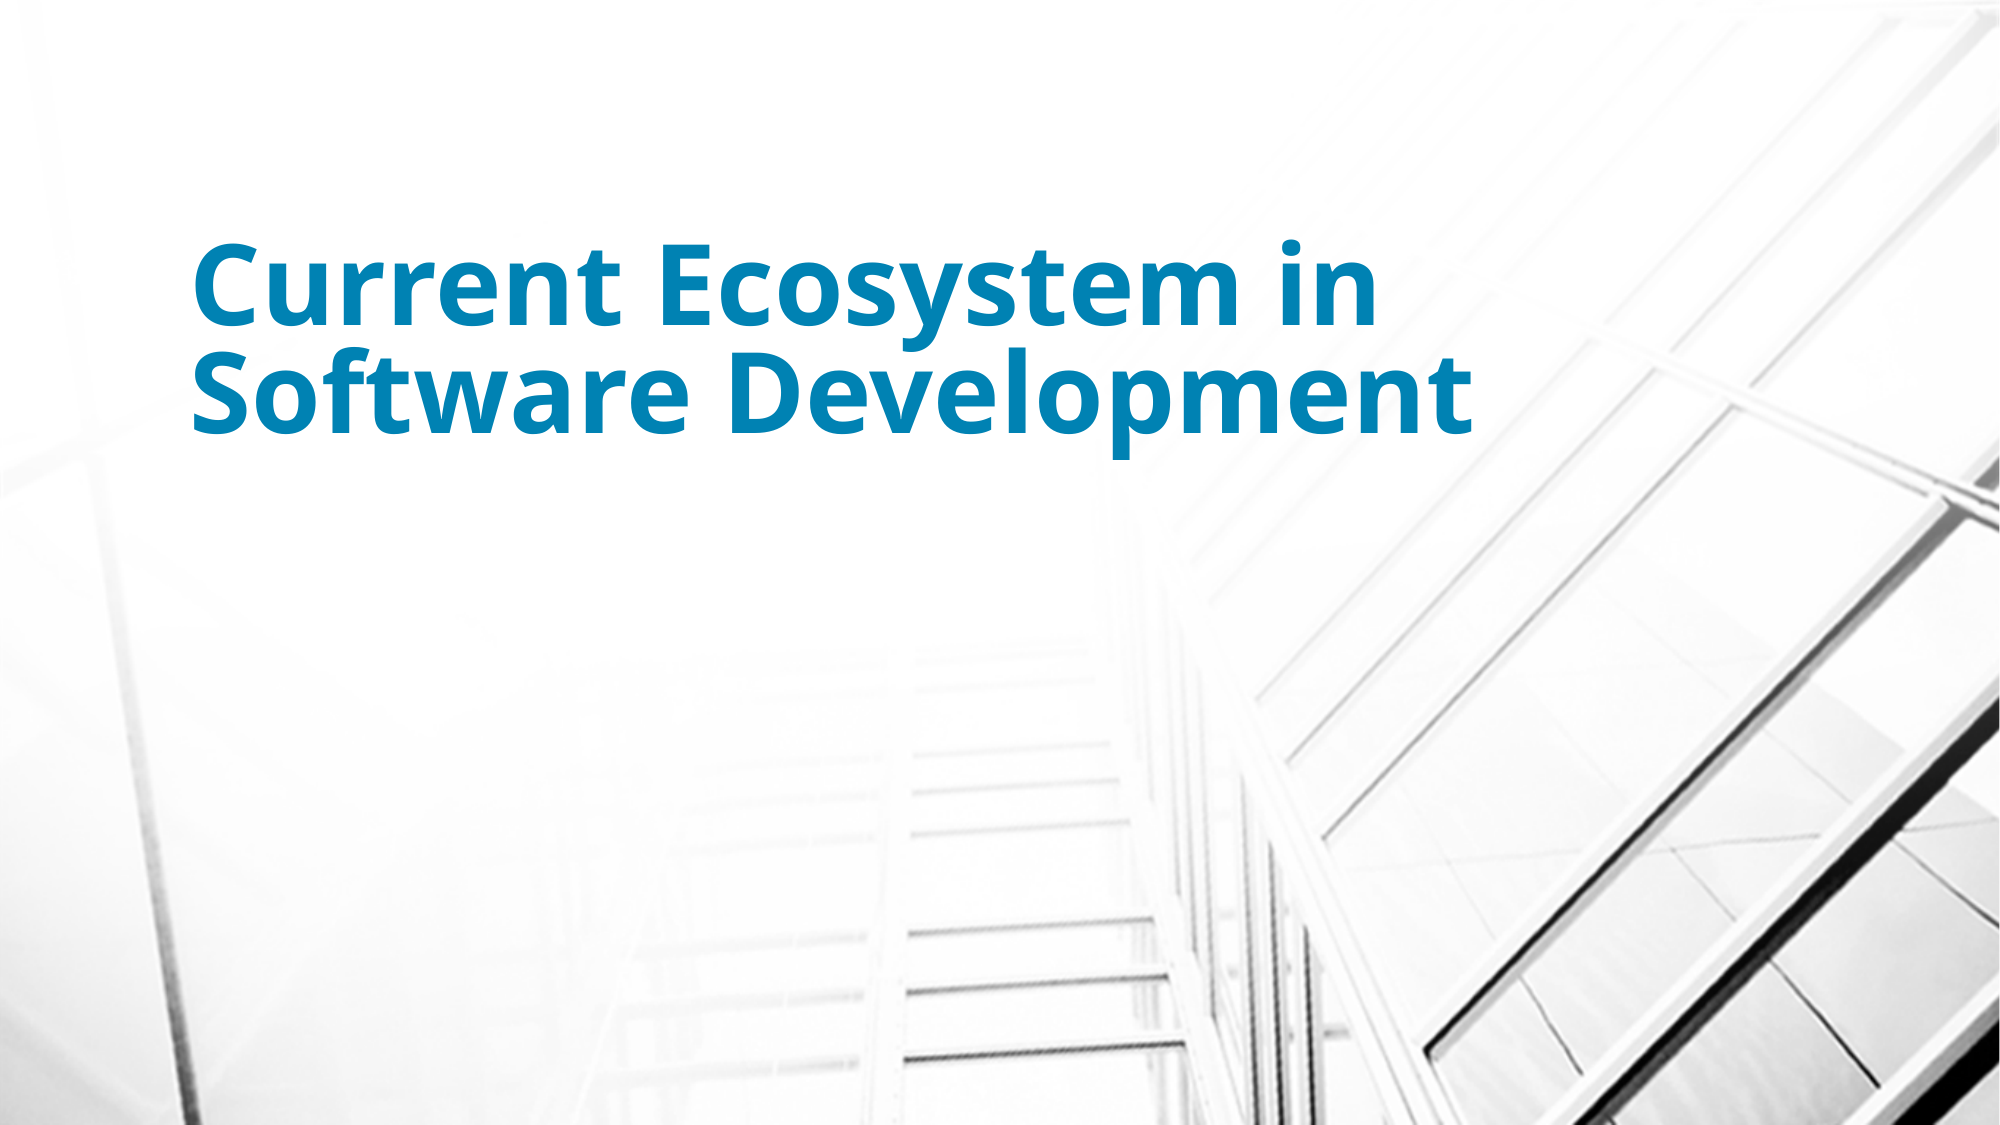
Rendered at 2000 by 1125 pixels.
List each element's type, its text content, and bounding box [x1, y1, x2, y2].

picture [0, 0, 2000, 1125]
title Current Ecosystem in Software Development [174, 87, 1600, 463]
